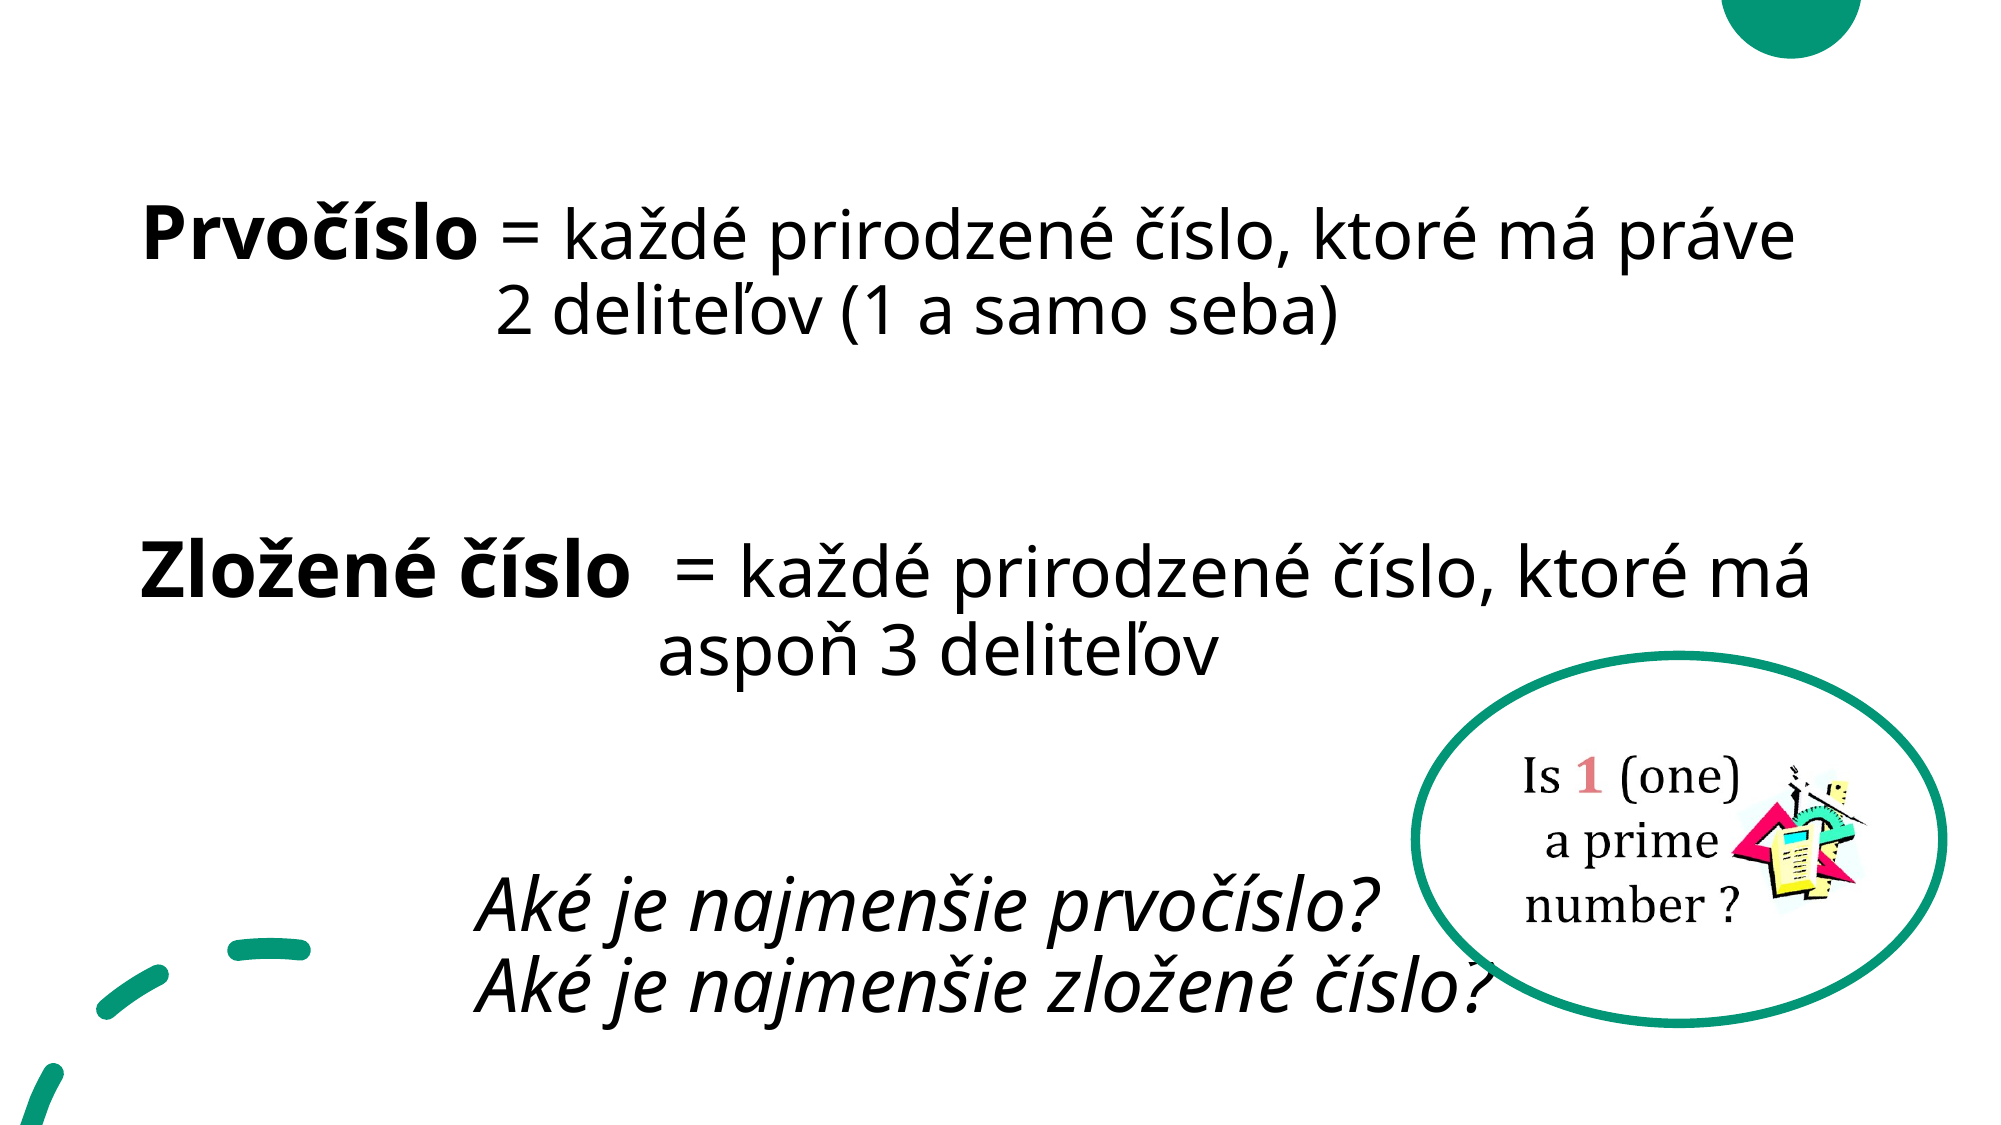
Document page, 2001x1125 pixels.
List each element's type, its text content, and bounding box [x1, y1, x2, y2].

text_box Zložené číslo = každé prirodzené číslo, ktoré má aspoň 3 deliteľov [125, 501, 1851, 719]
picture [1465, 733, 1905, 962]
title Prvočíslo = každé prirodzené číslo, ktoré má práve 2 deliteľov (1 a samo seba) [125, 163, 1851, 381]
text_box [1480, 962, 1878, 1025]
text_box Aké je najmenšie prvočíslo? Aké je najmenšie zložené číslo? [462, 839, 2000, 1057]
text_box [1414, 654, 1896, 949]
text_box [1905, 742, 1944, 936]
